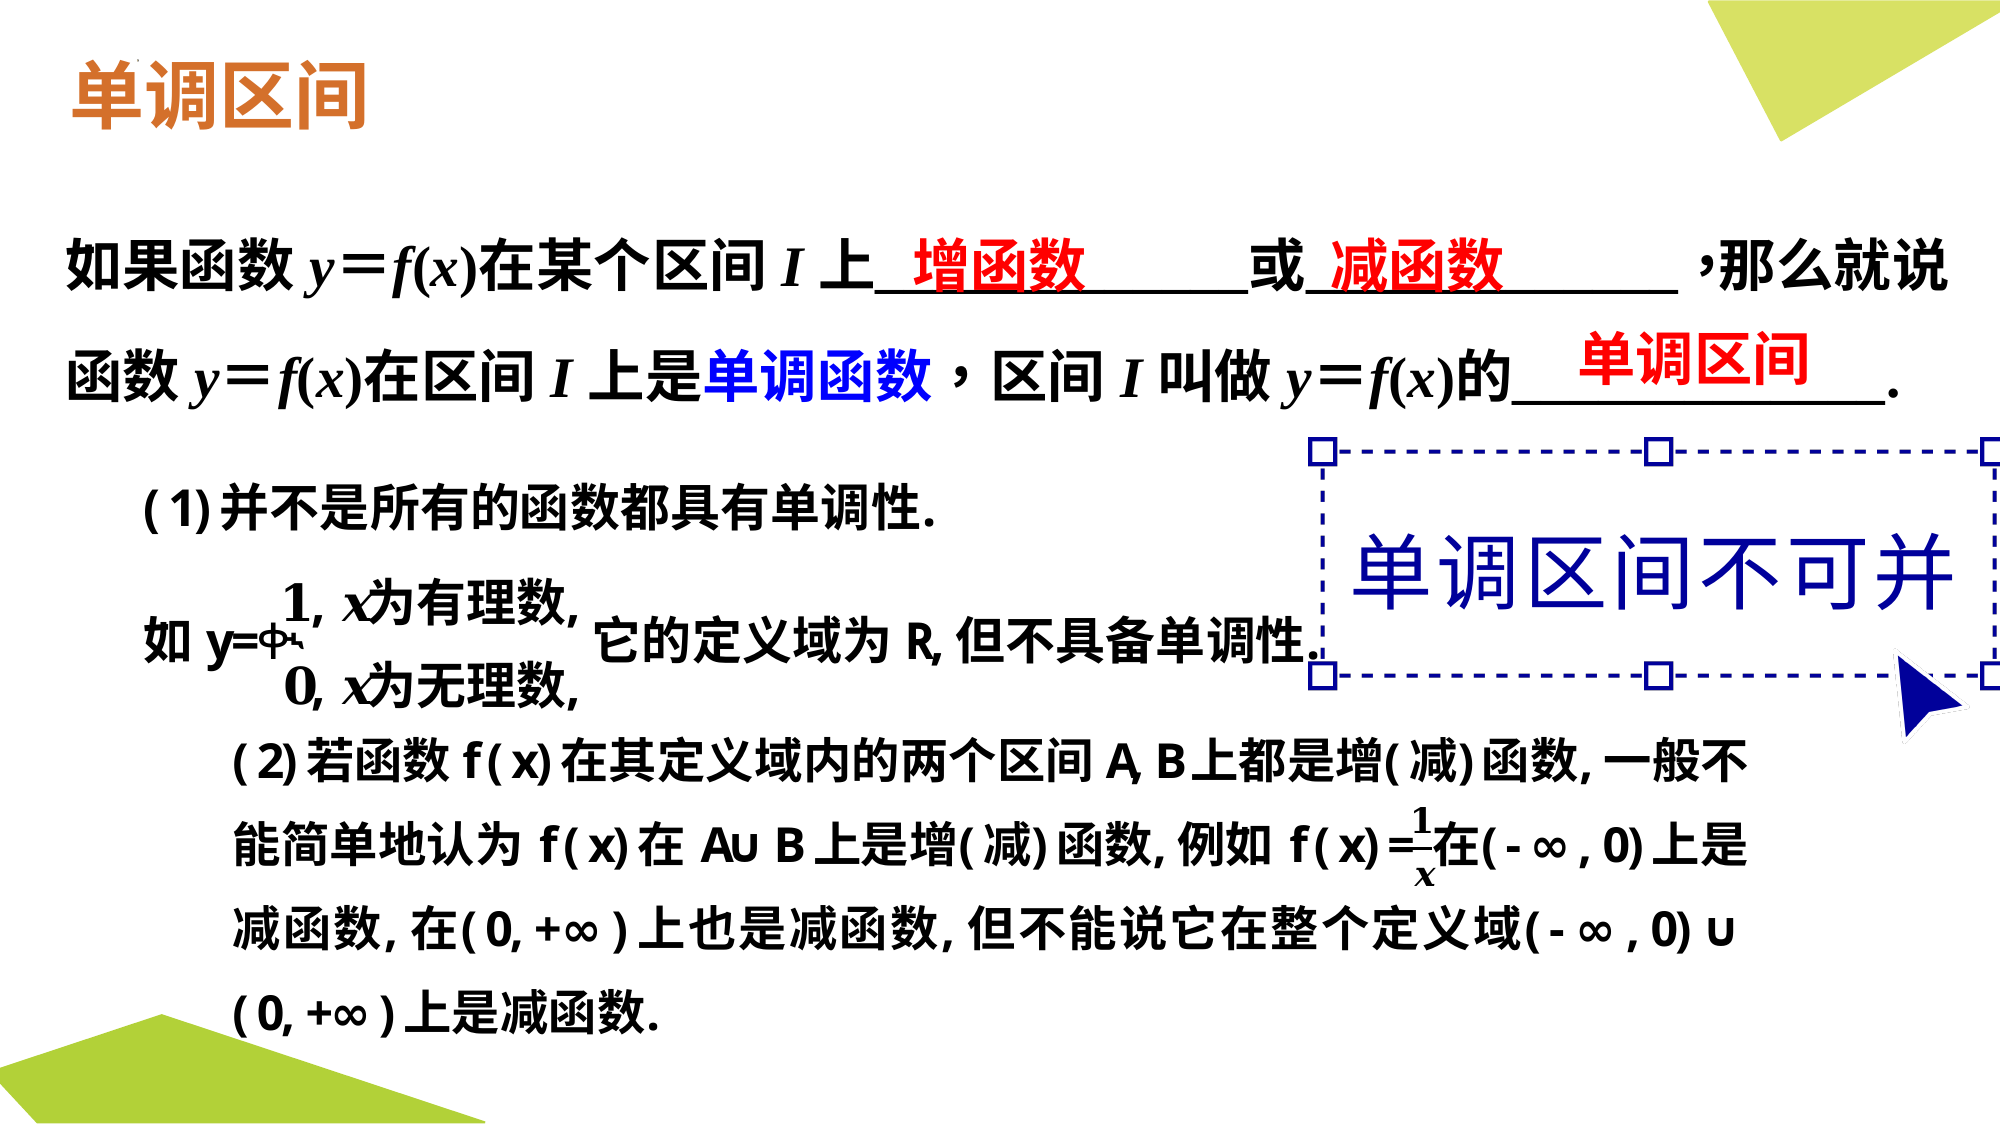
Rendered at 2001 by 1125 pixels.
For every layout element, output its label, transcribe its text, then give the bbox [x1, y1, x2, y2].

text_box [1308, 437, 2000, 745]
text_box 单调区间 [55, 40, 971, 146]
text_box [1708, 1, 2000, 129]
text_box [232, 719, 1750, 1082]
text_box [0, 1015, 486, 1123]
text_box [143, 463, 1308, 730]
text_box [64, 129, 1949, 452]
